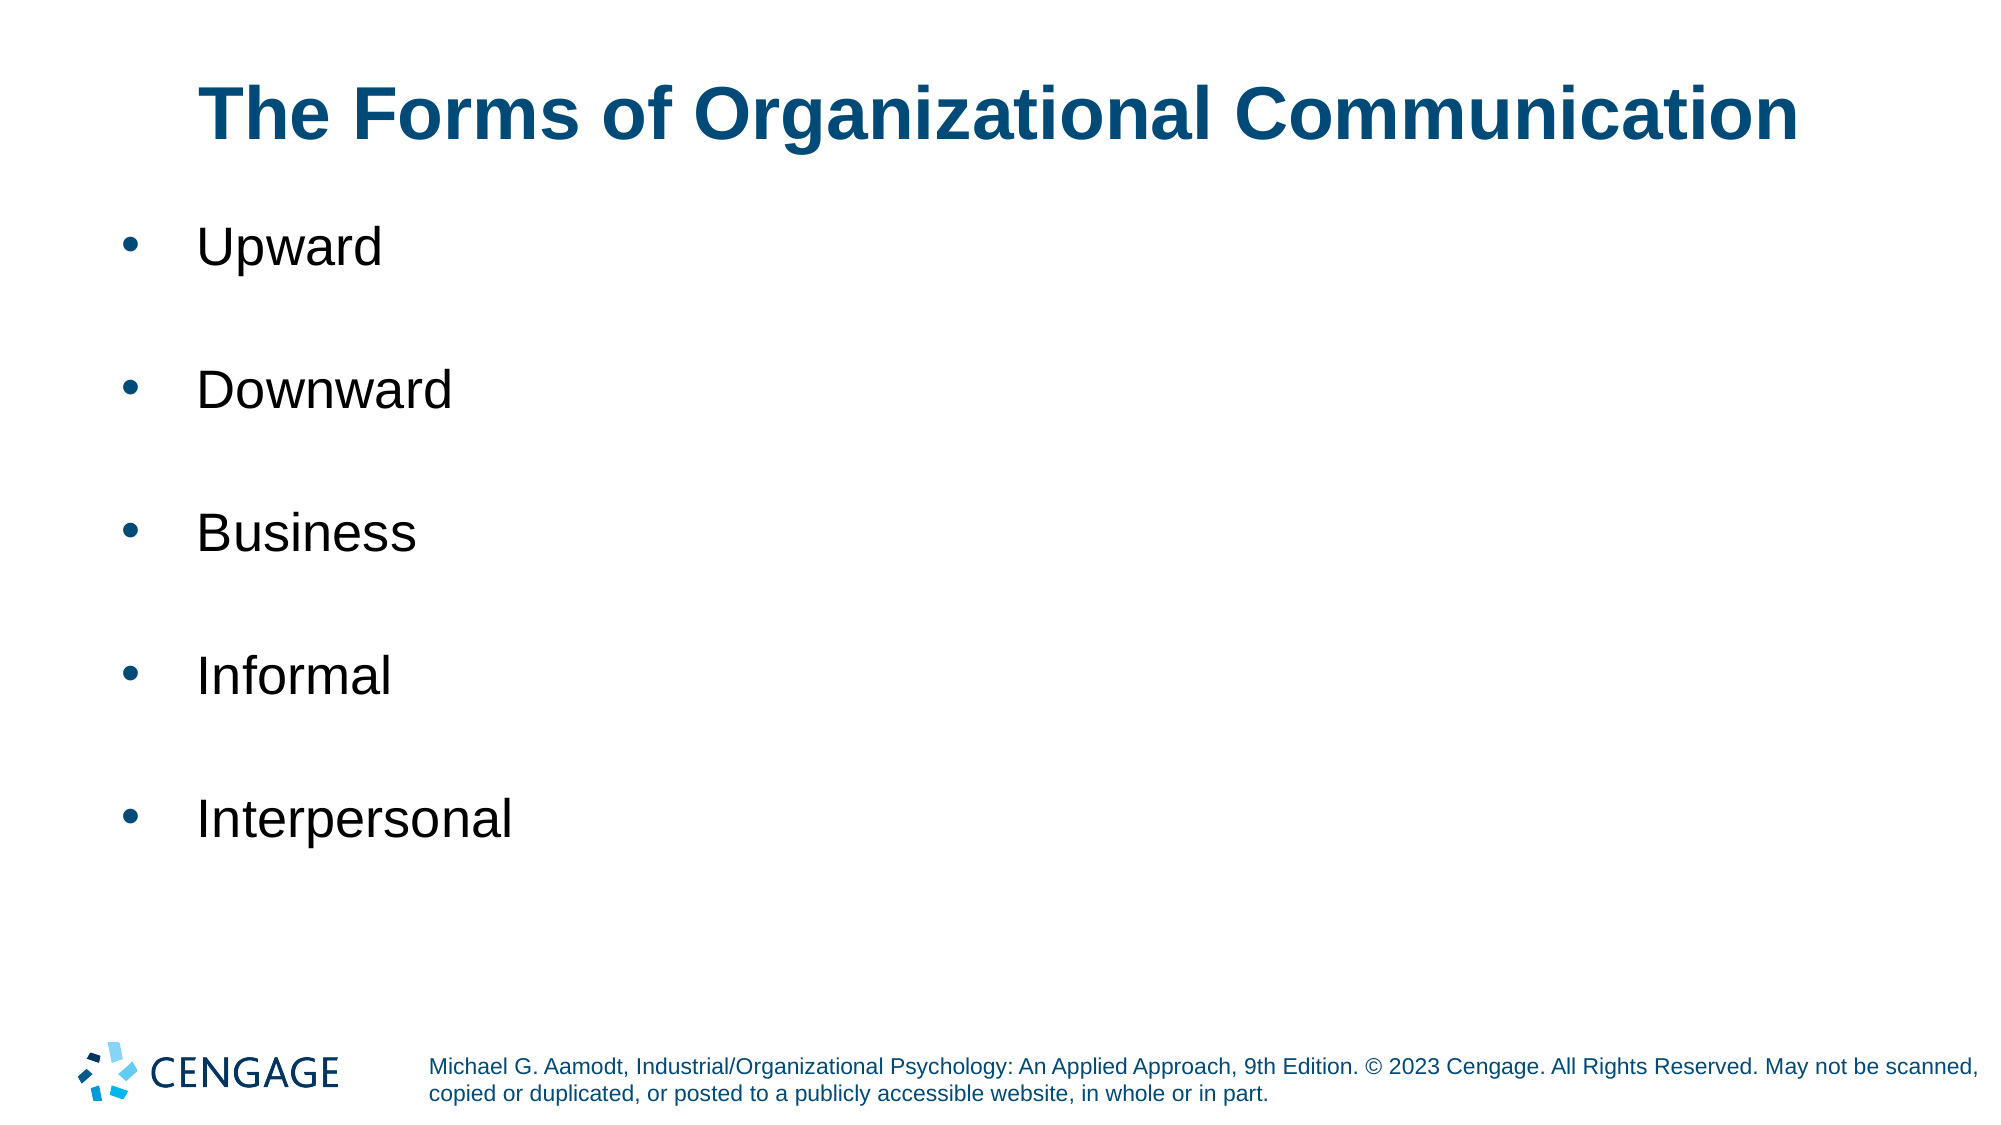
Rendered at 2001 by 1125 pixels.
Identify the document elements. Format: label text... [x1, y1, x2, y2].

picture [78, 1042, 338, 1101]
list Upward Downward Business Informal Interpersonal [121, 211, 1880, 1000]
title The Forms of Organizational Communication [137, 59, 1863, 171]
